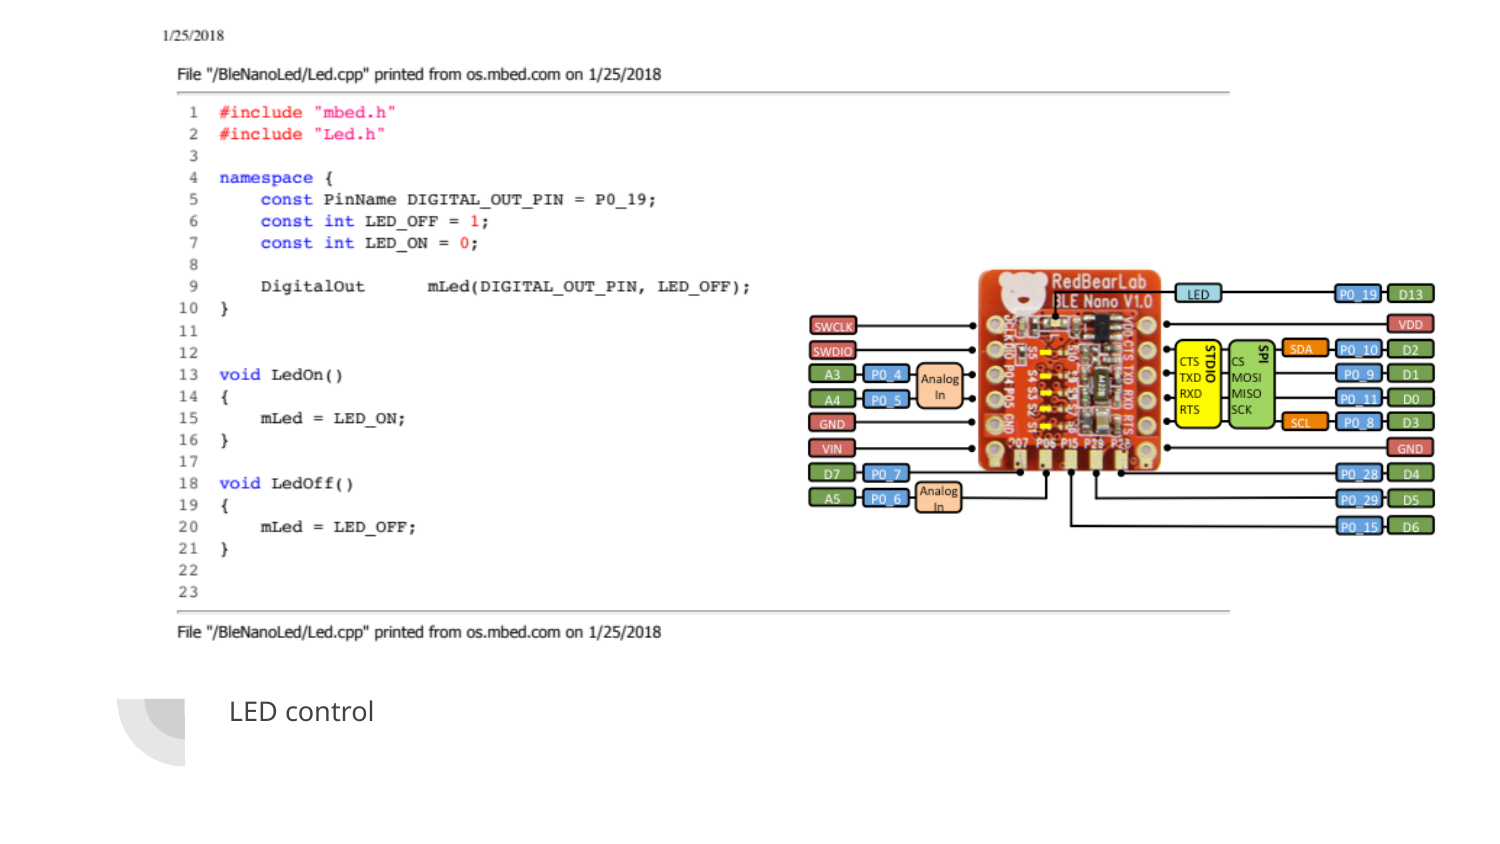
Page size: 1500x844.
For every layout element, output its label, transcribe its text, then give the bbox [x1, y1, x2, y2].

picture [112, 0, 1461, 661]
list LED control [213, 678, 1173, 767]
